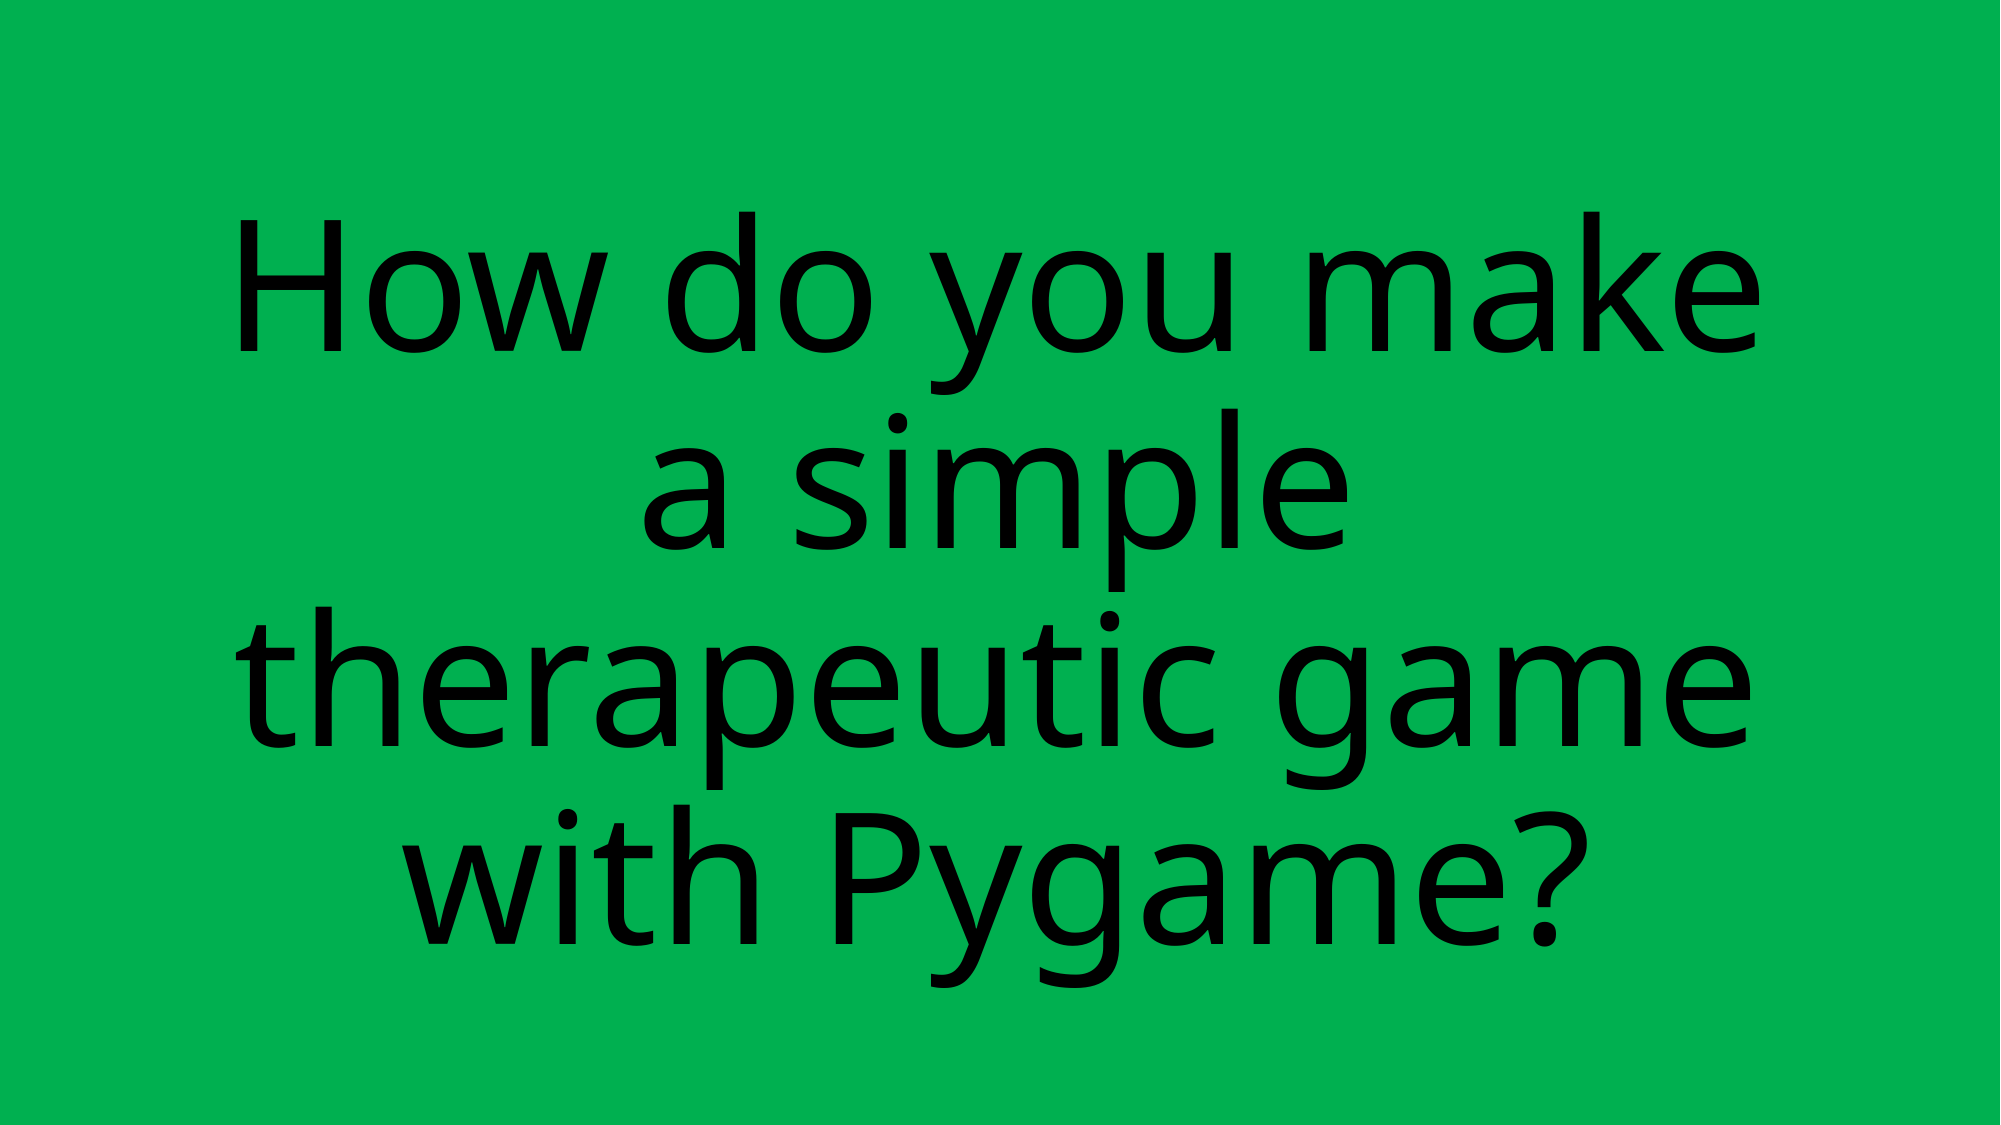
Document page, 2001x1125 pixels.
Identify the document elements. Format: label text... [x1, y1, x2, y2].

title How do you make a simple therapeutic game with Pygame? [134, 278, 1860, 899]
